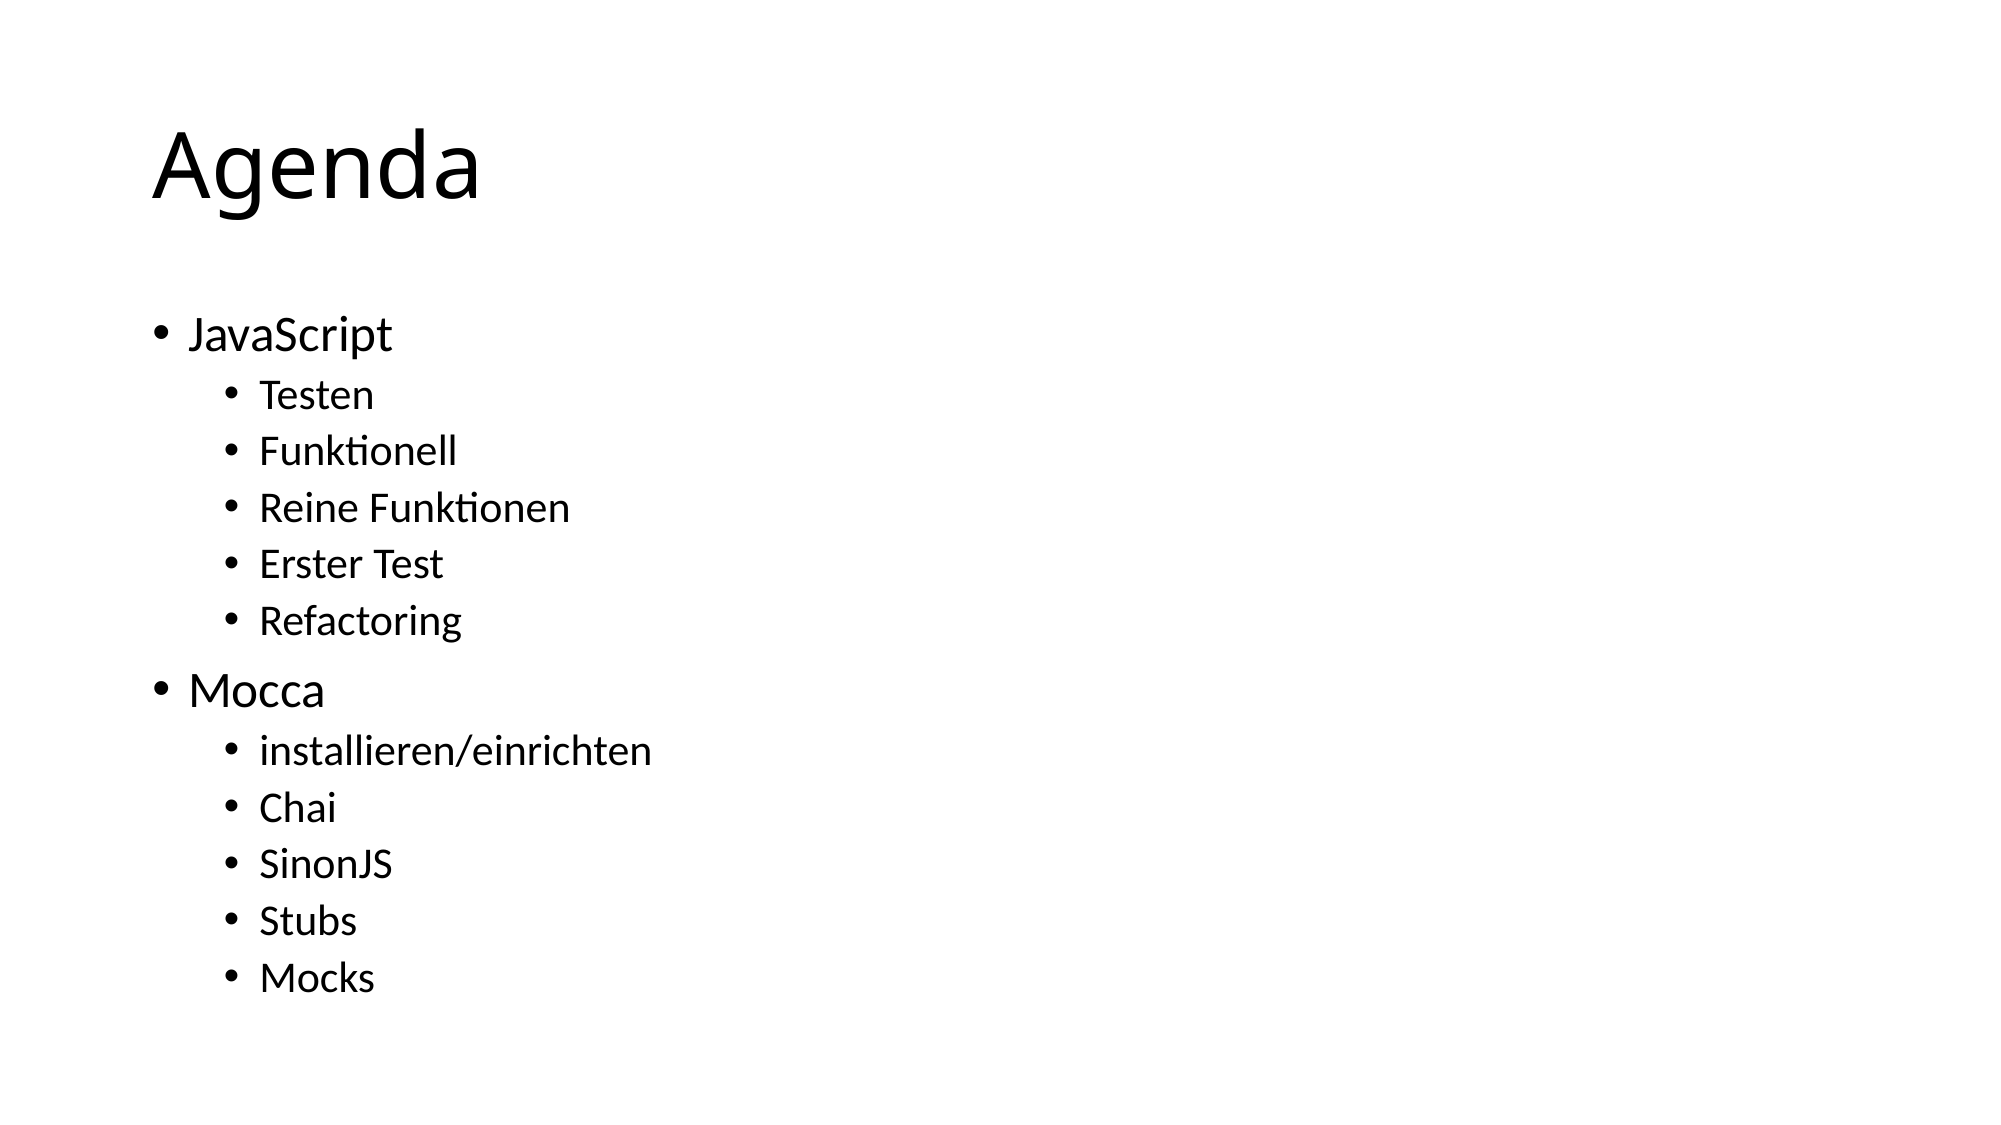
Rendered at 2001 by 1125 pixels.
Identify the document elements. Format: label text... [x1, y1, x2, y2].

title Agenda [137, 59, 1863, 278]
list JavaScript Testen Funktionell Reine Funktionen Erster Test Refactoring Mocca installieren/einrichten Chai SinonJS Stubs Mocks [137, 299, 1863, 1014]
